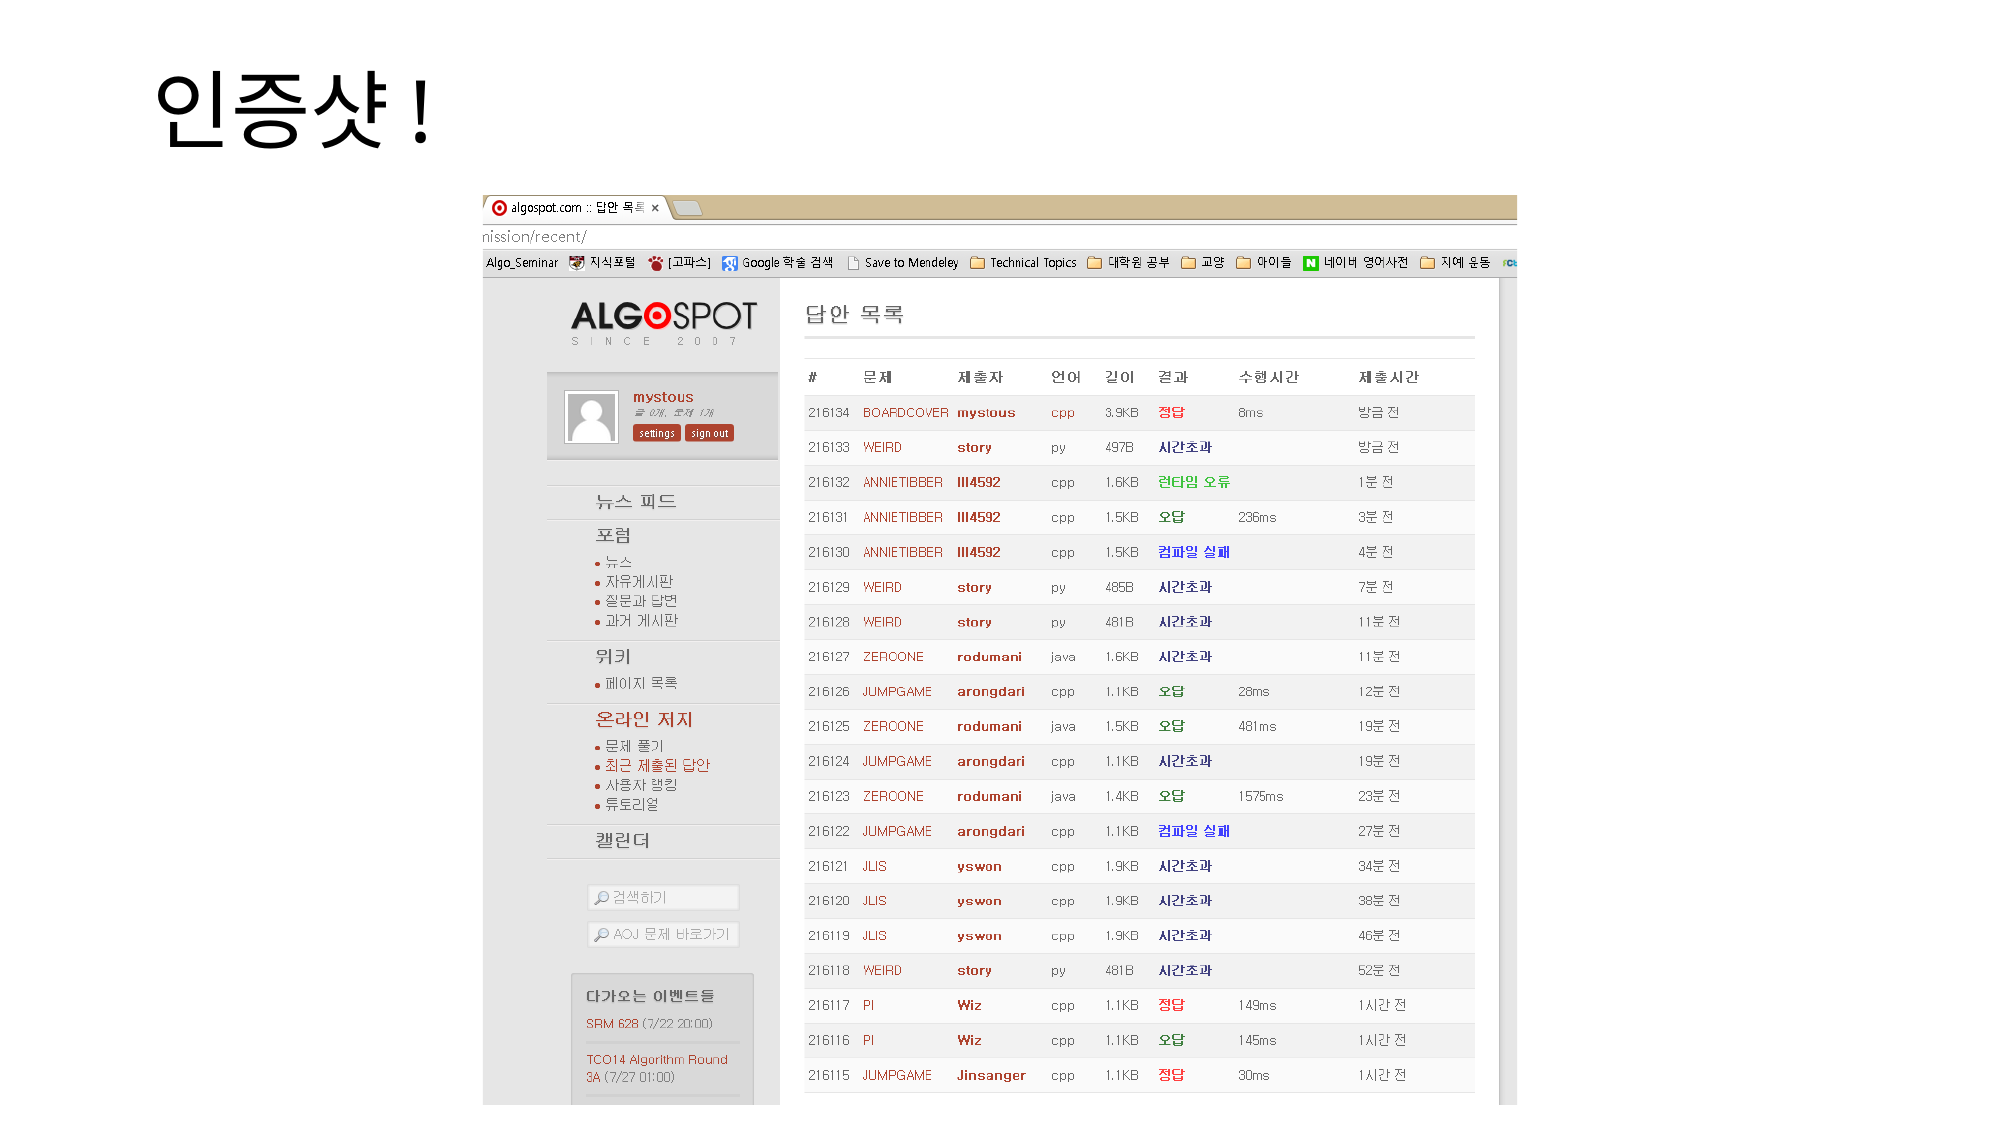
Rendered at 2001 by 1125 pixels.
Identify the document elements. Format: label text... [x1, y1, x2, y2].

picture [482, 195, 1518, 1105]
title 인증샷! [137, 59, 1863, 169]
